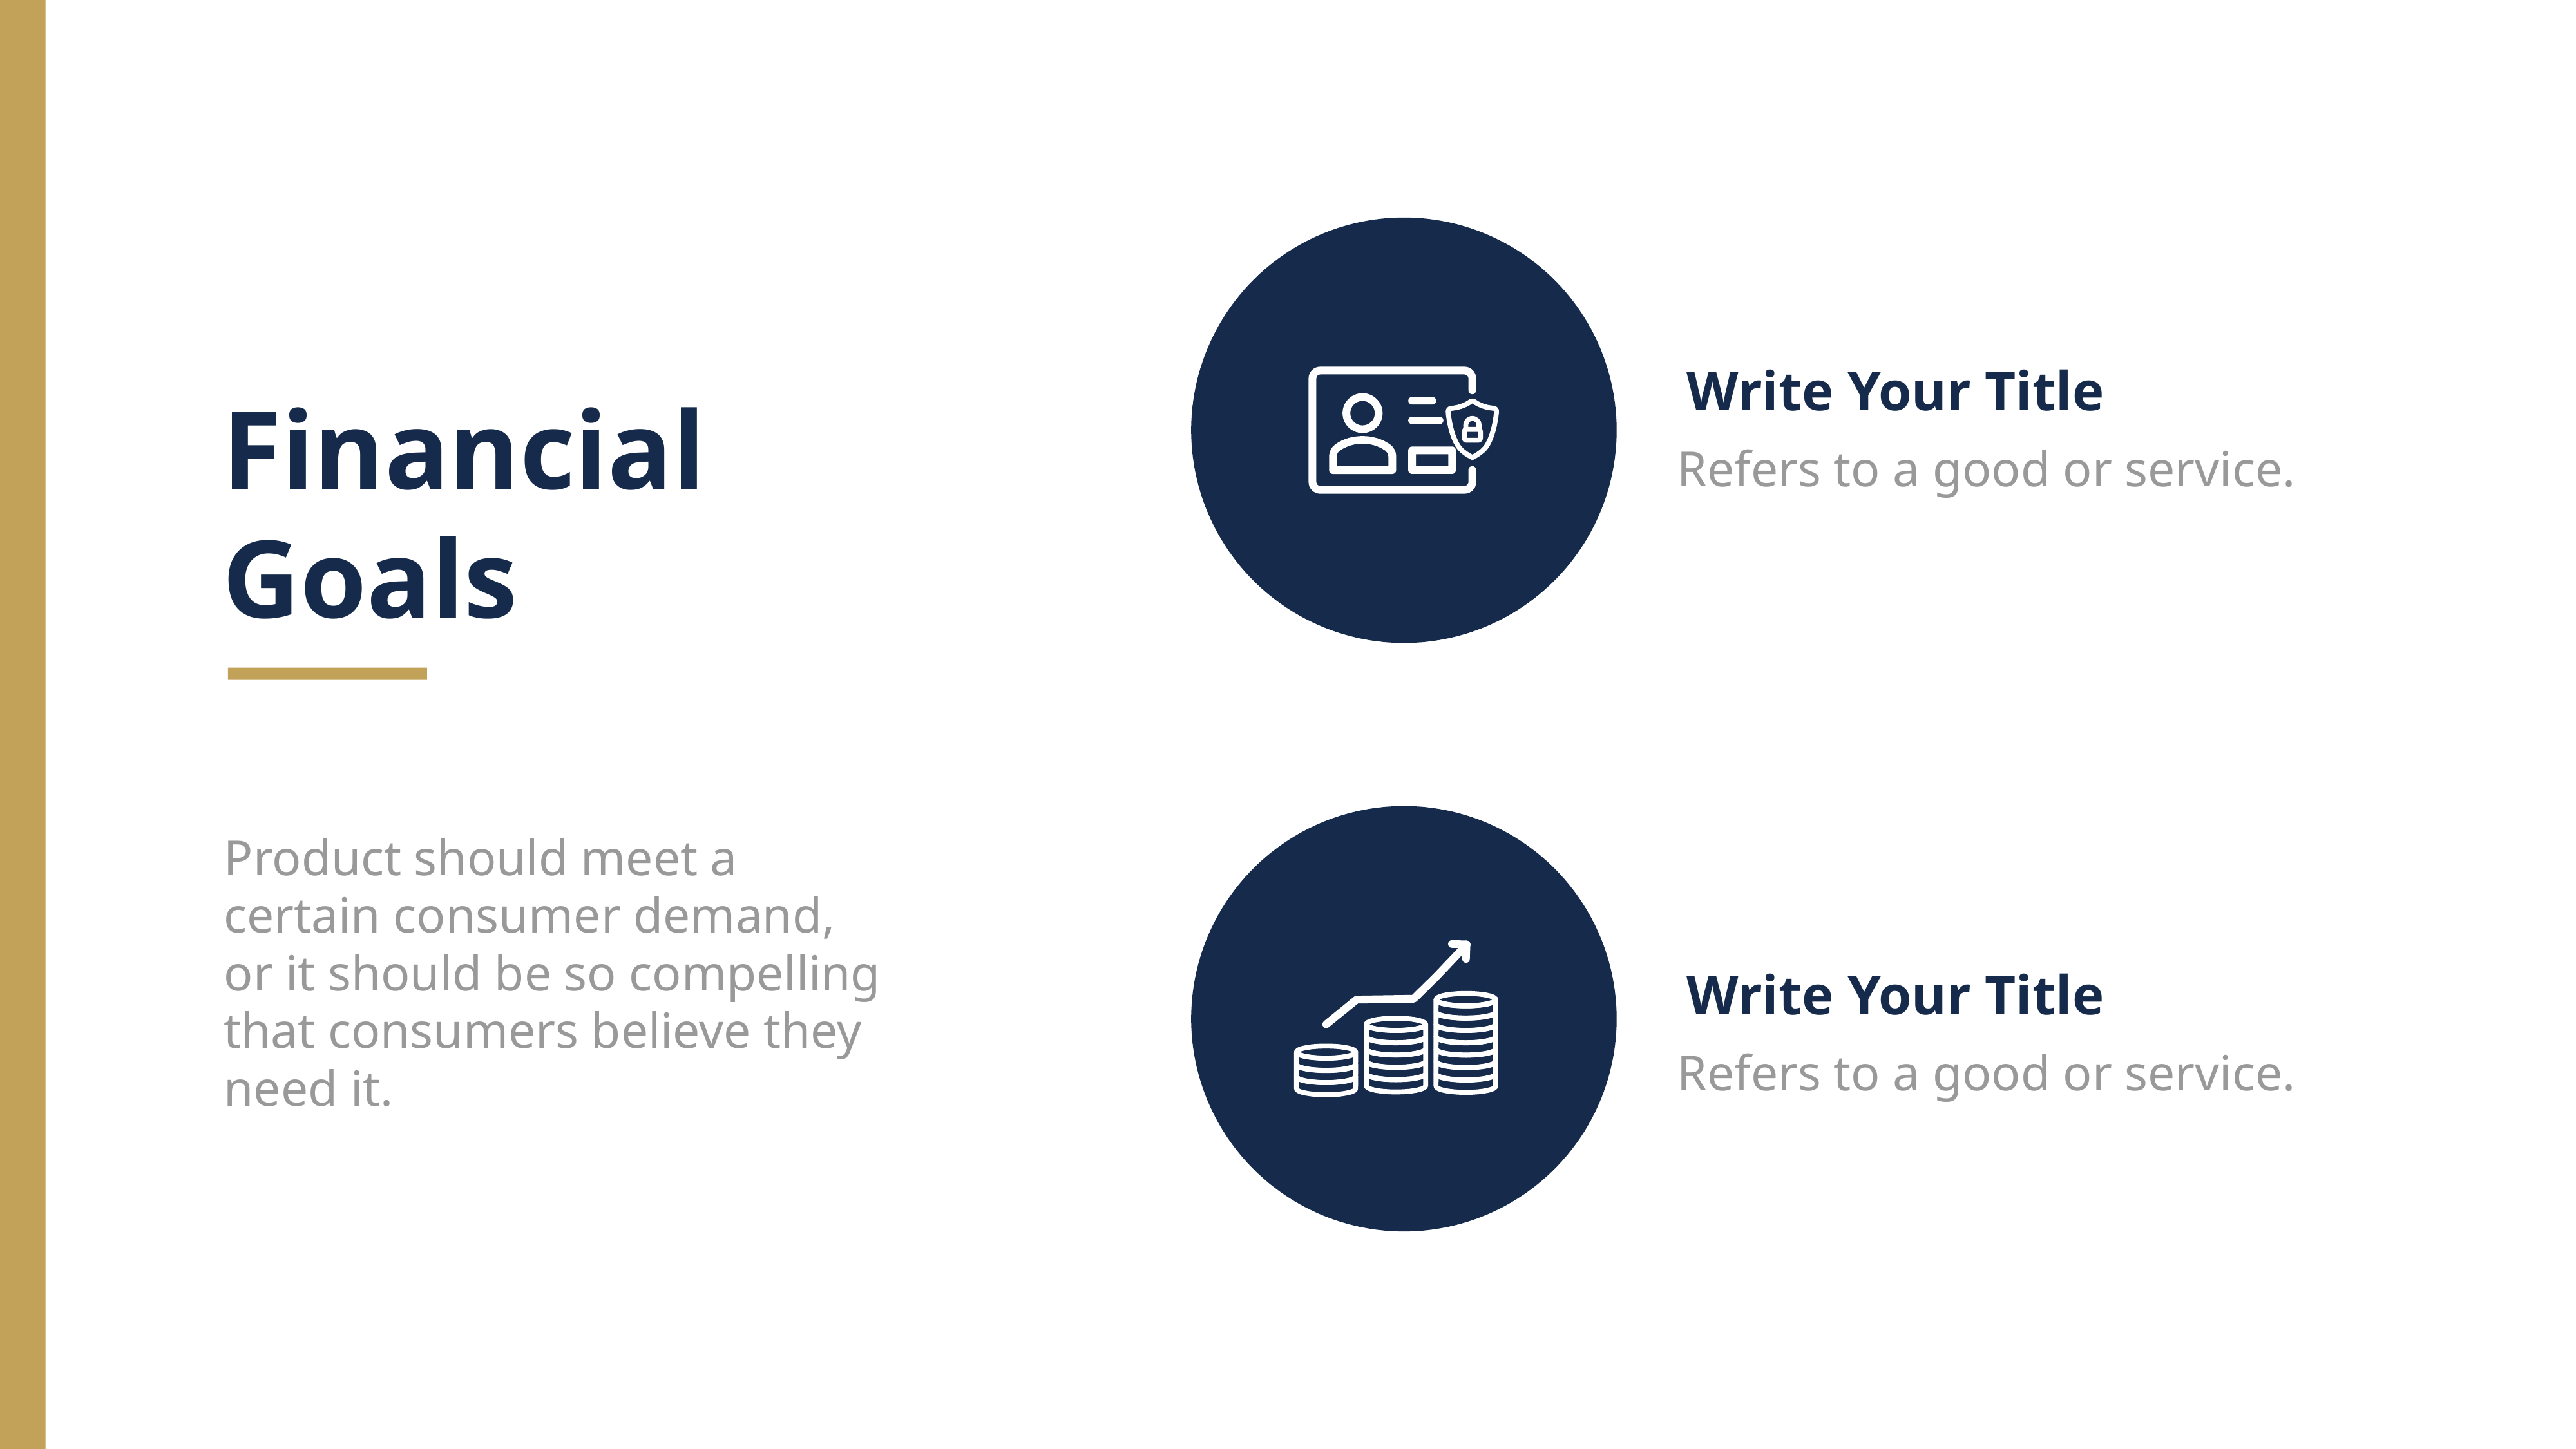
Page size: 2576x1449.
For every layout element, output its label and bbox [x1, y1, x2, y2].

text_box [1654, 352, 2348, 509]
text_box [201, 377, 930, 1072]
text_box [0, 0, 46, 1449]
text_box [1654, 956, 2348, 1113]
text_box [1308, 366, 1500, 494]
text_box [1293, 940, 1498, 1097]
text_box [1190, 805, 1617, 1233]
text_box [1190, 216, 1617, 644]
